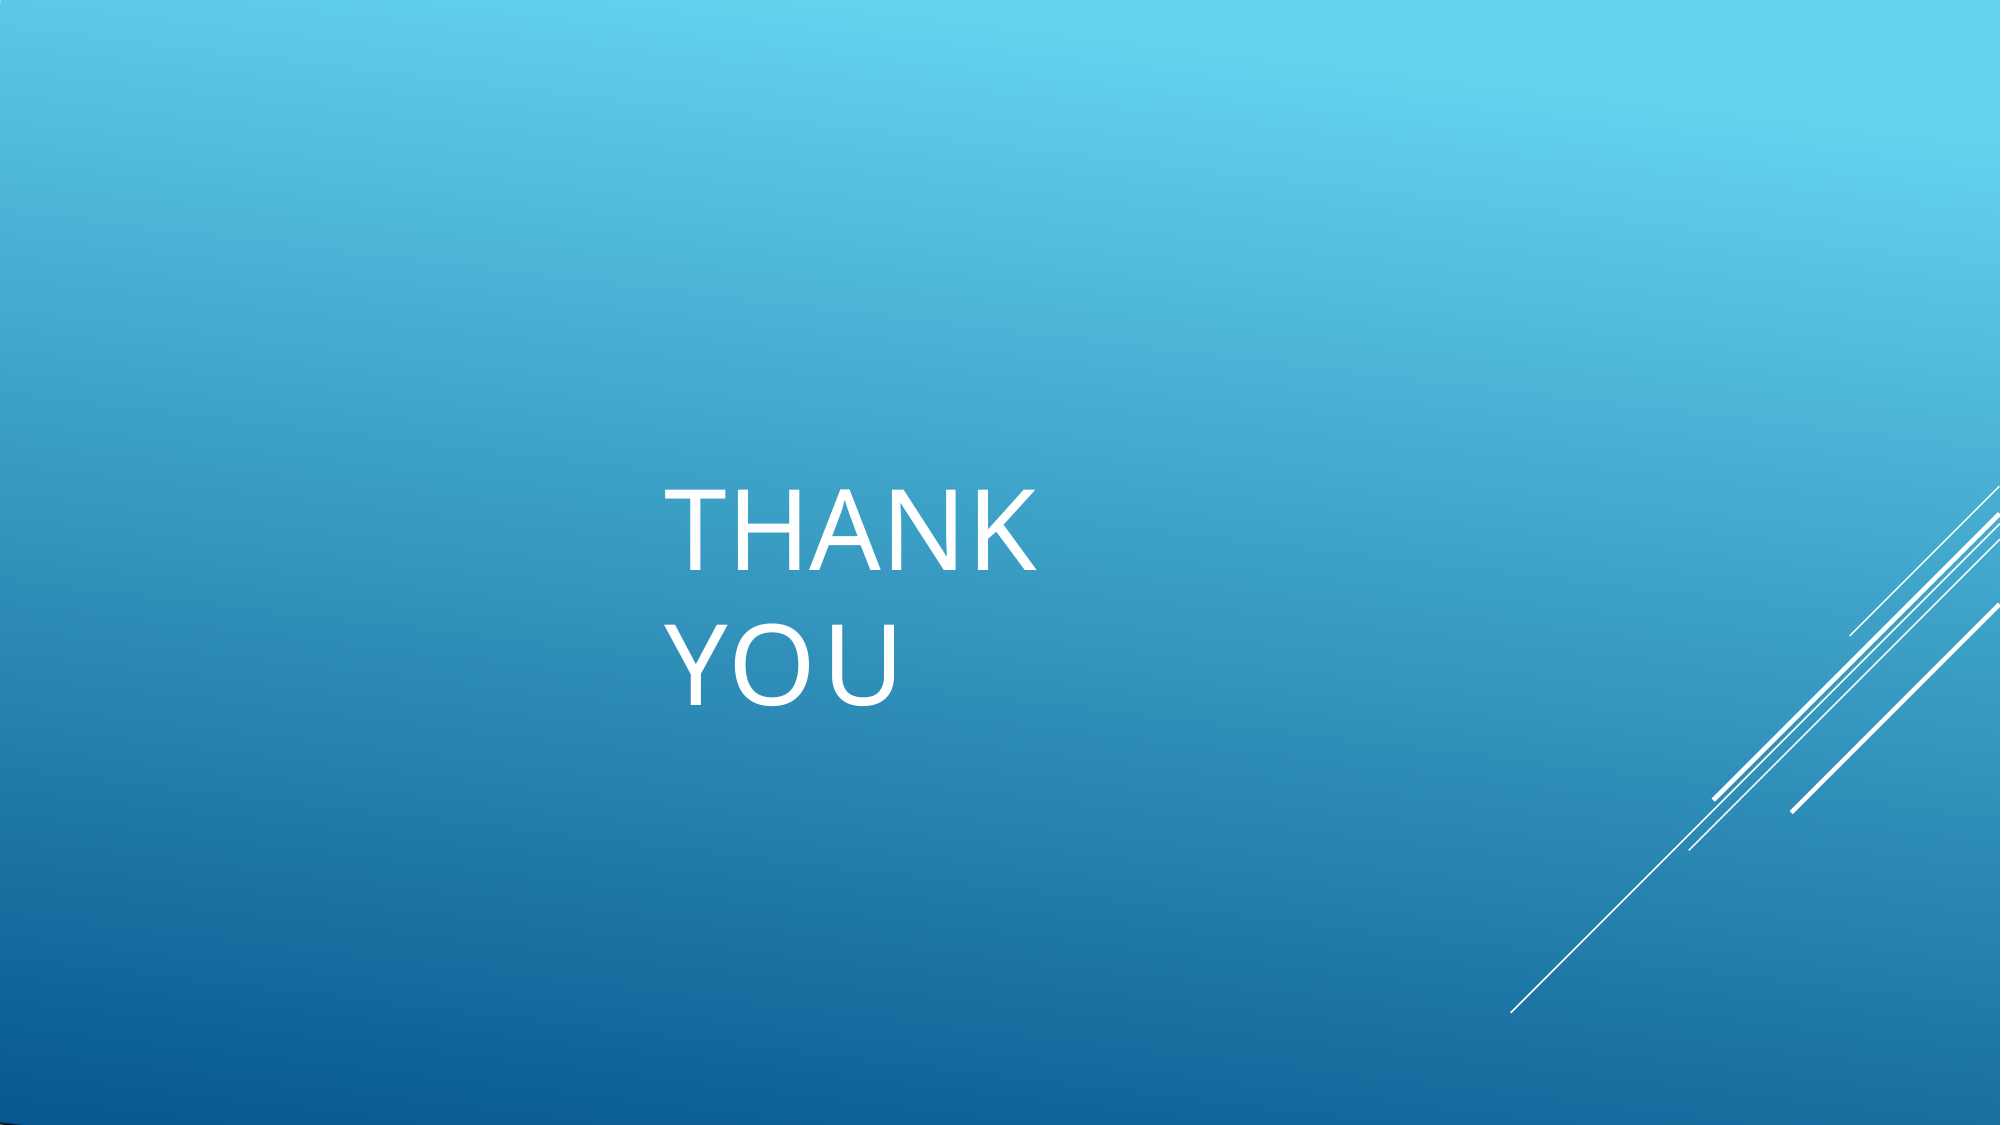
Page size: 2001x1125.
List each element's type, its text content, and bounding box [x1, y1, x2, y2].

picture [0, 0, 2000, 1125]
title THANK YOU [662, 456, 1320, 729]
